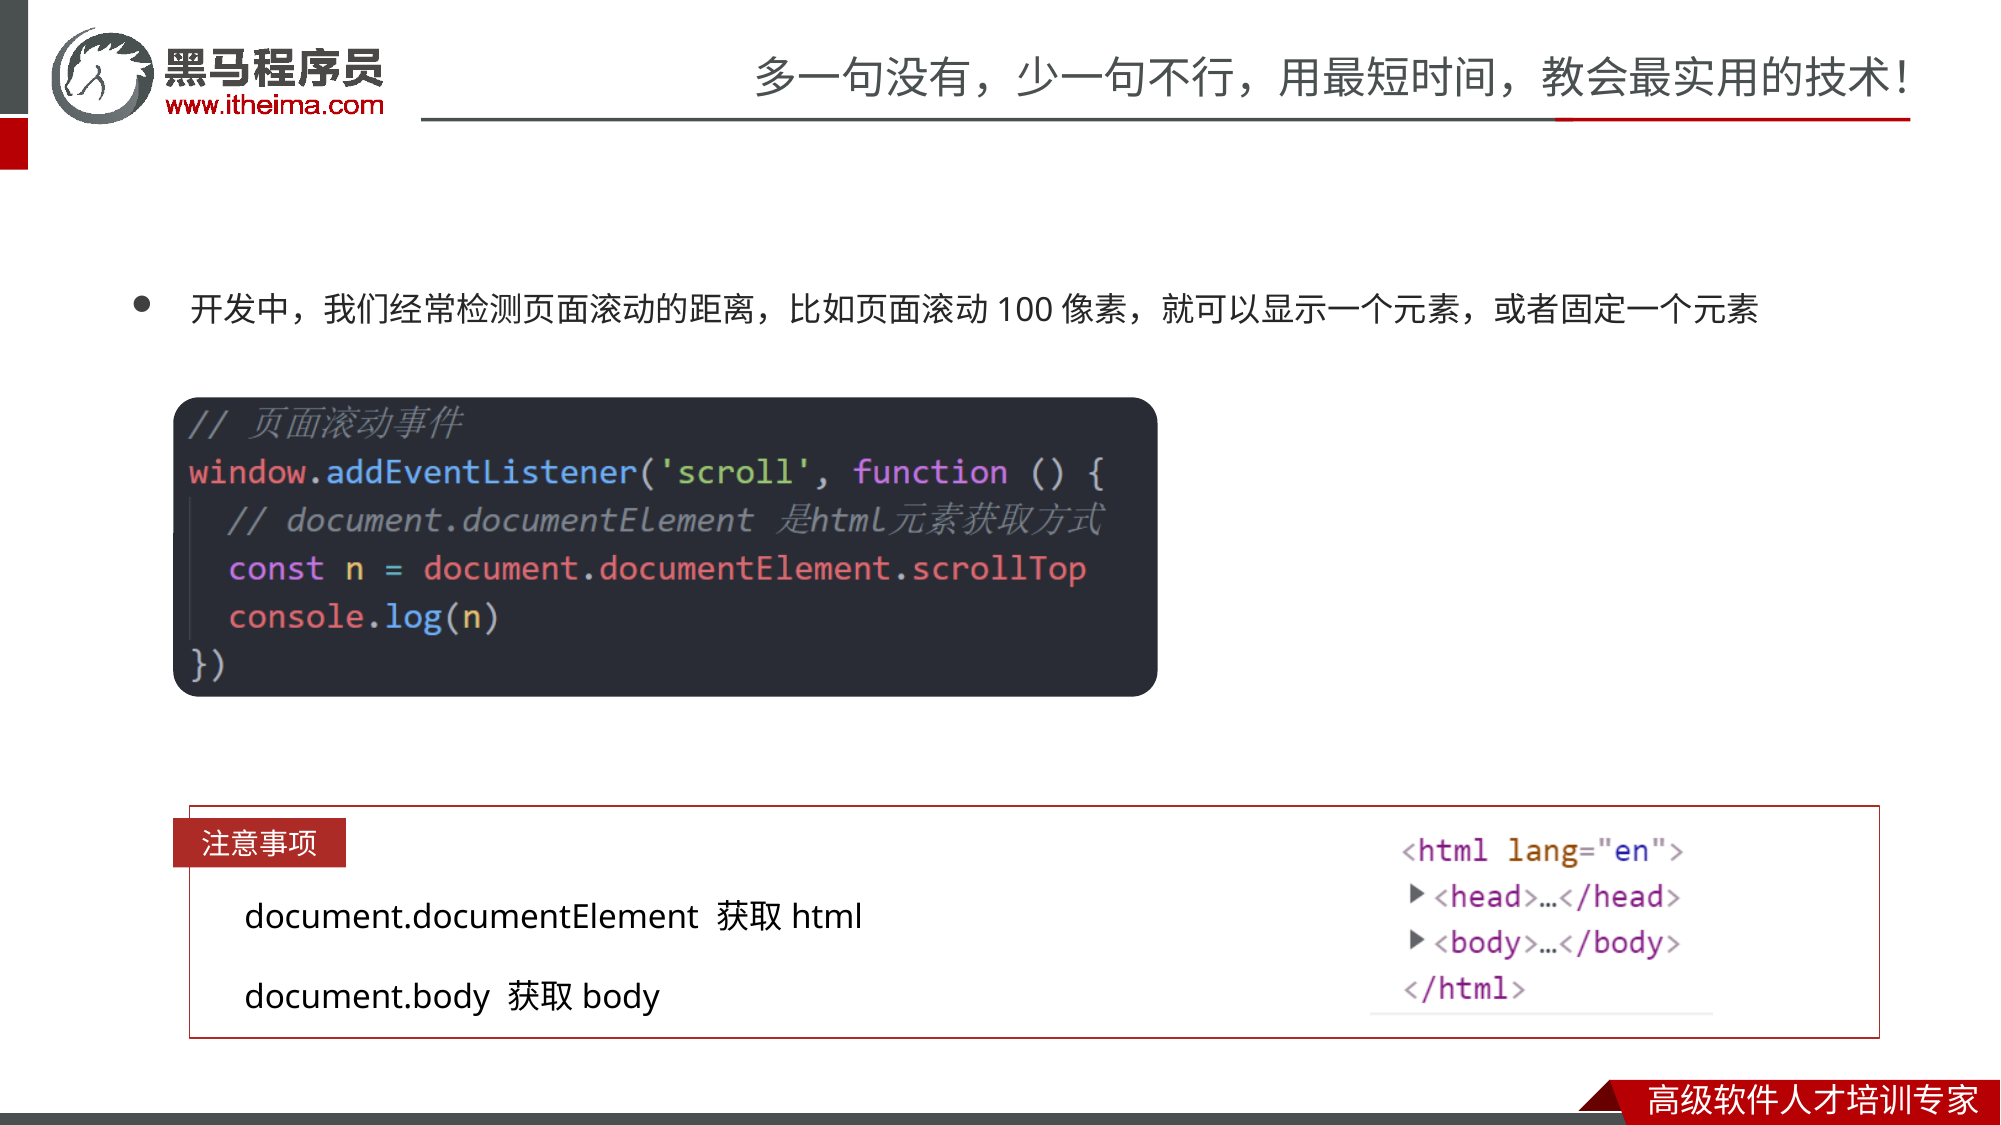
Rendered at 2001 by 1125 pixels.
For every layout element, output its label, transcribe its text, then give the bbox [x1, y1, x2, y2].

picture [50, 26, 384, 125]
picture [1370, 826, 1713, 1018]
list 开发中，我们经常检测页面滚动的距离，比如页面滚动100像素，就可以显示一个元素，或者固定一个元素 [116, 261, 1876, 1008]
text_box [188, 804, 1882, 1040]
picture [173, 397, 1158, 697]
text_box 注意事项 [171, 816, 348, 869]
